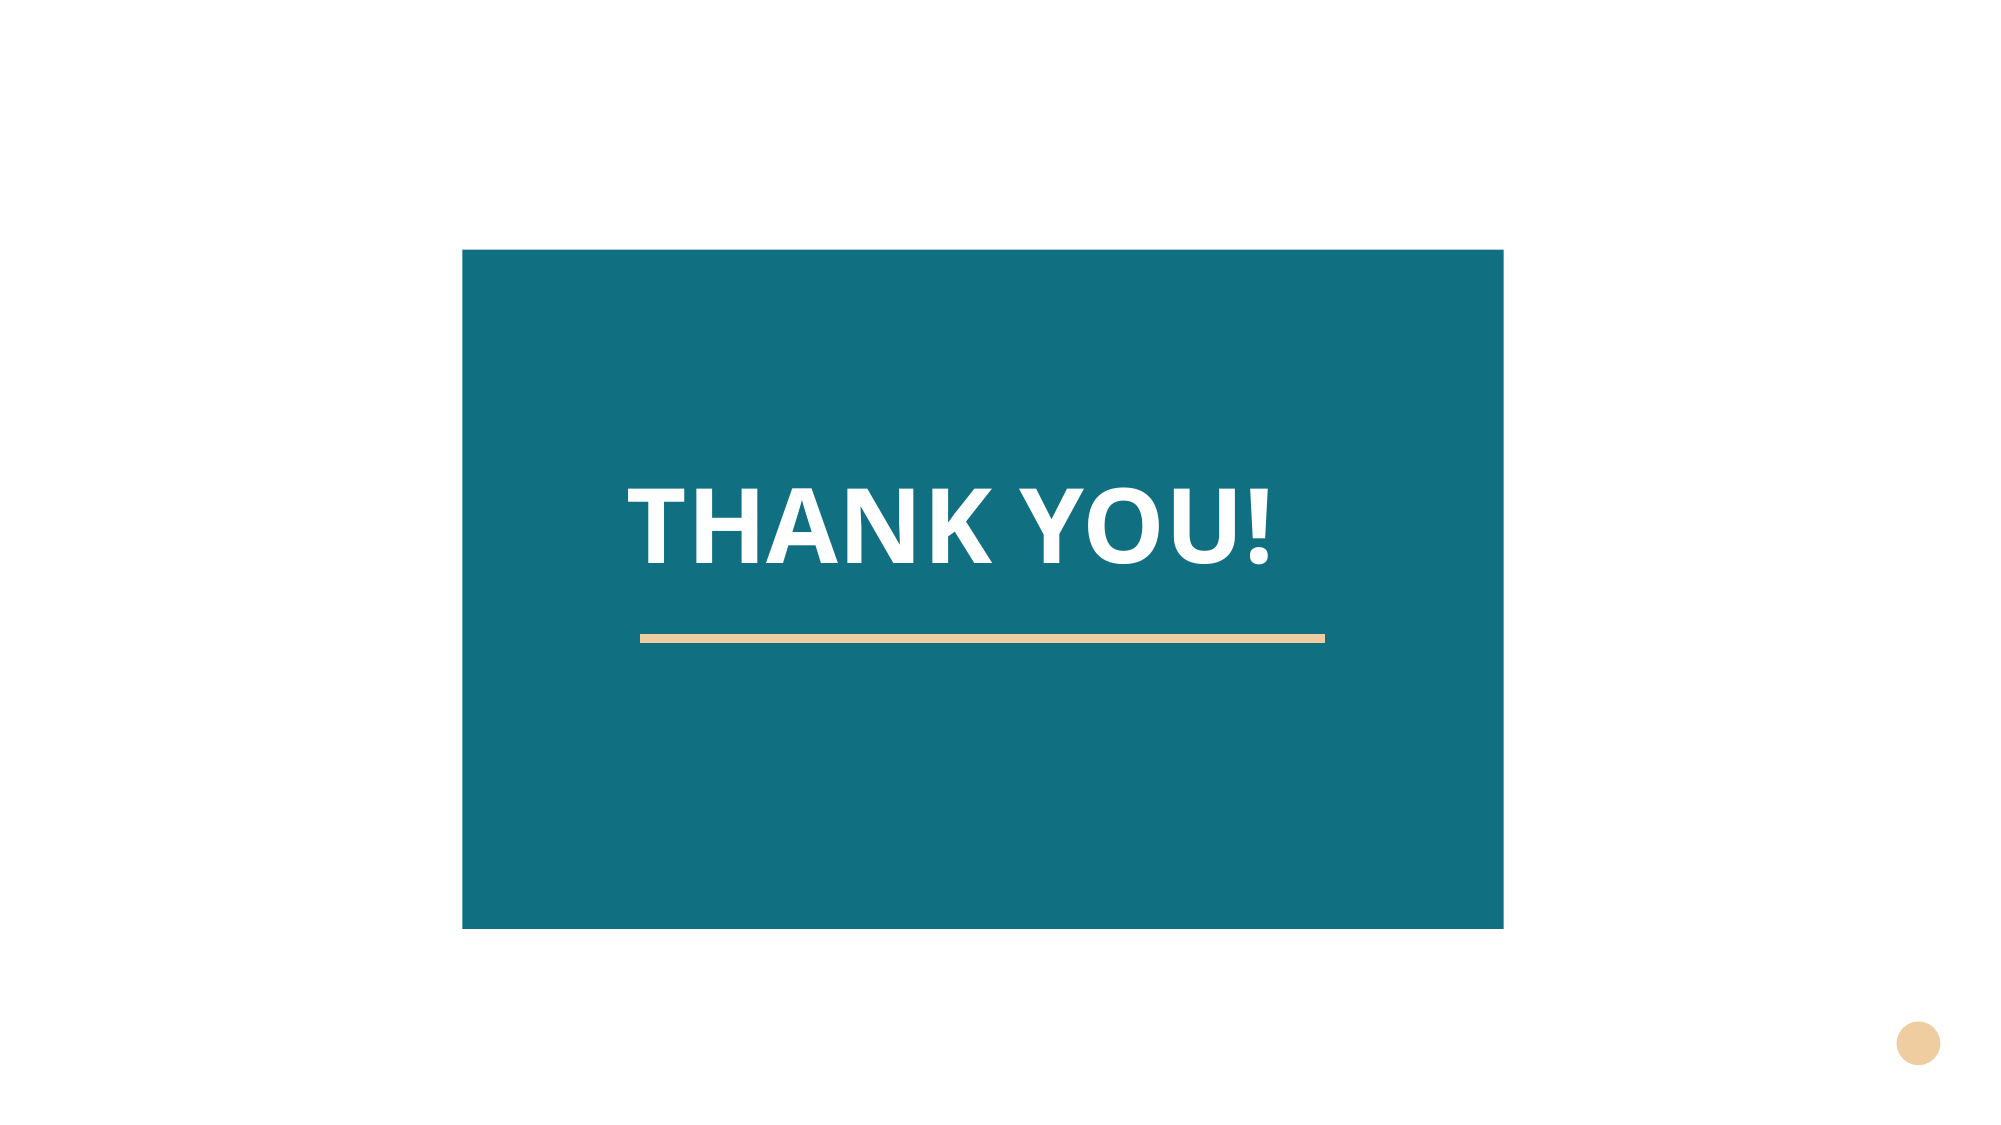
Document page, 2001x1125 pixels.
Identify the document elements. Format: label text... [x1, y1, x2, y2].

title THANK YOU! [611, 420, 1409, 639]
text_box [462, 249, 1504, 929]
